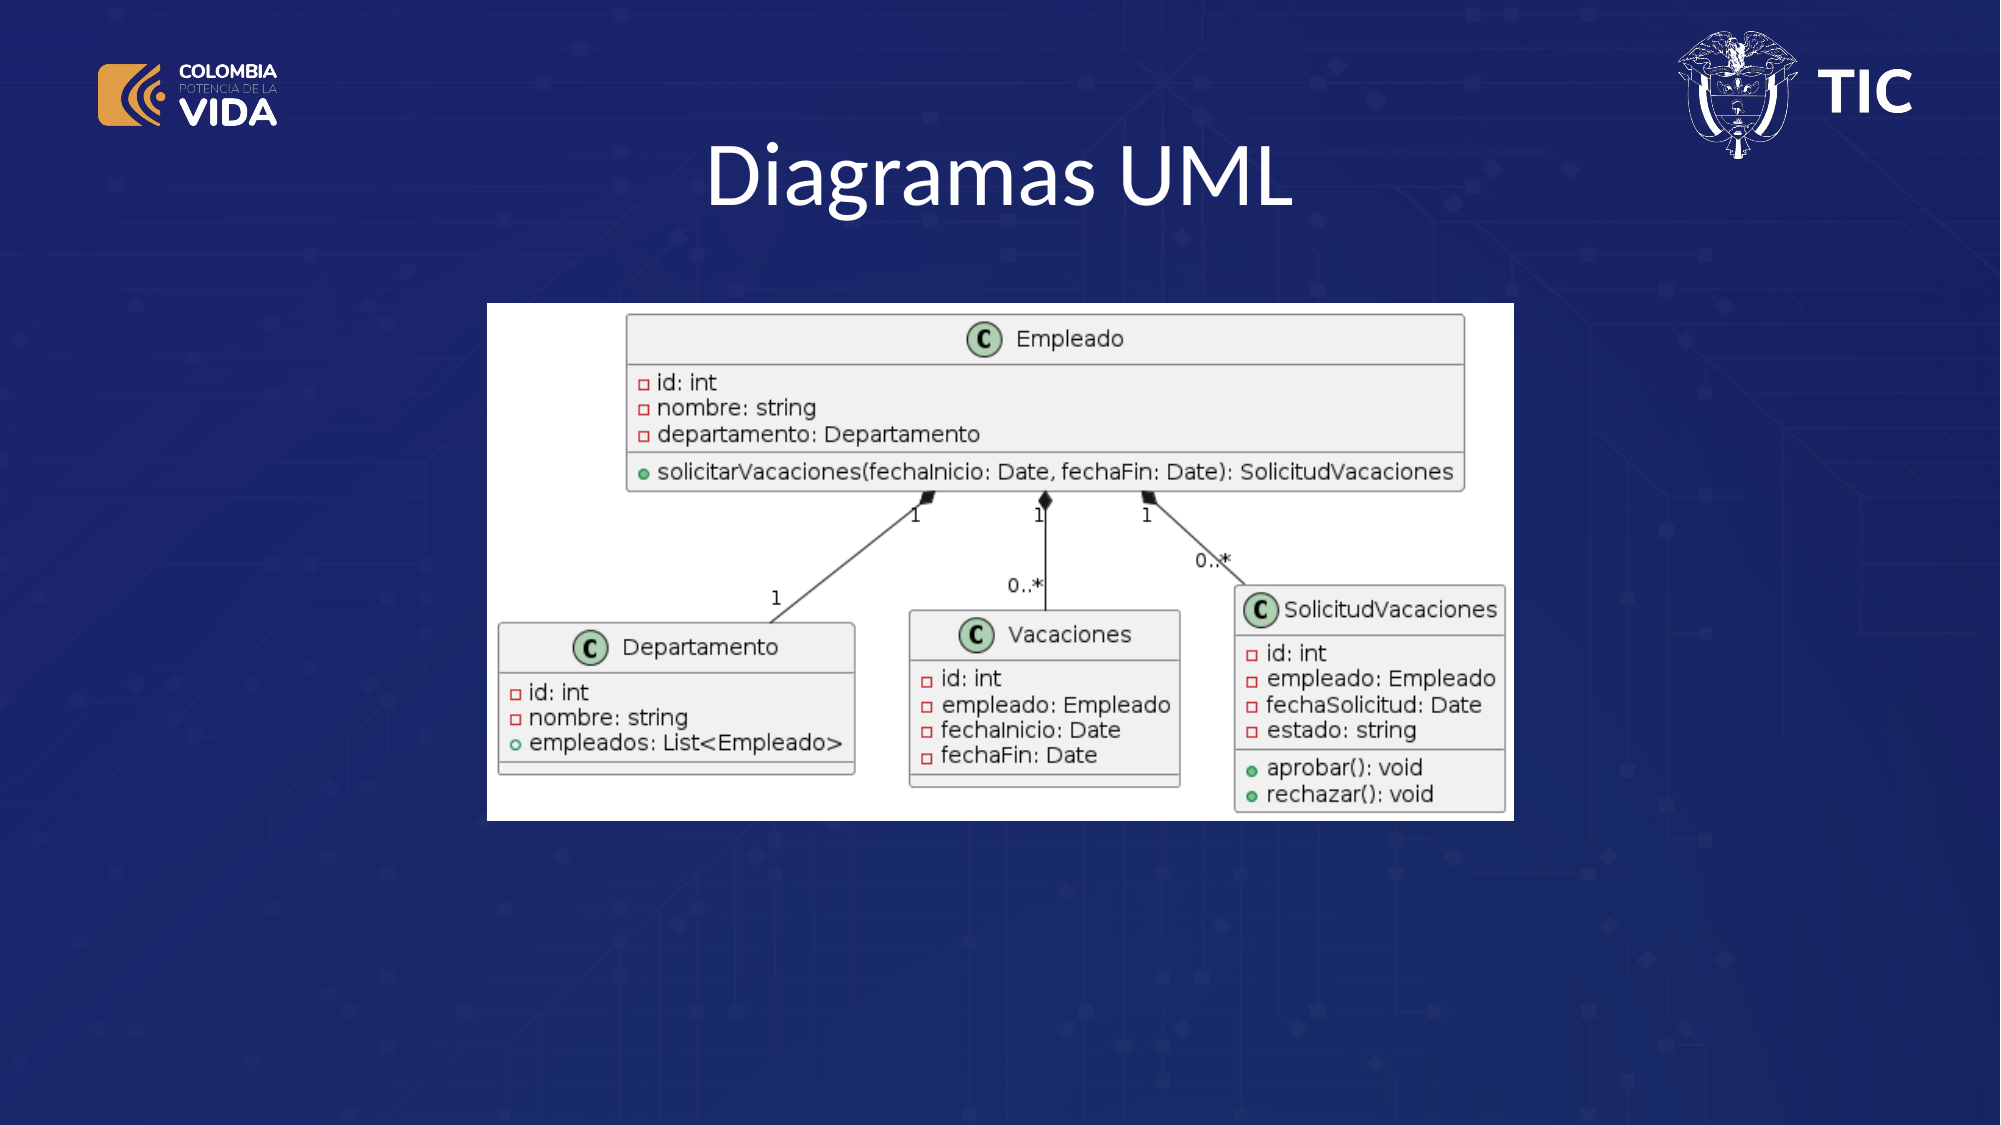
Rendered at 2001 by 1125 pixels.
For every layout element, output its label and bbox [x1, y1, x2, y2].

picture [1678, 31, 1912, 159]
picture [98, 63, 278, 127]
picture [486, 303, 1514, 821]
text_box [0, 0, 2000, 1125]
